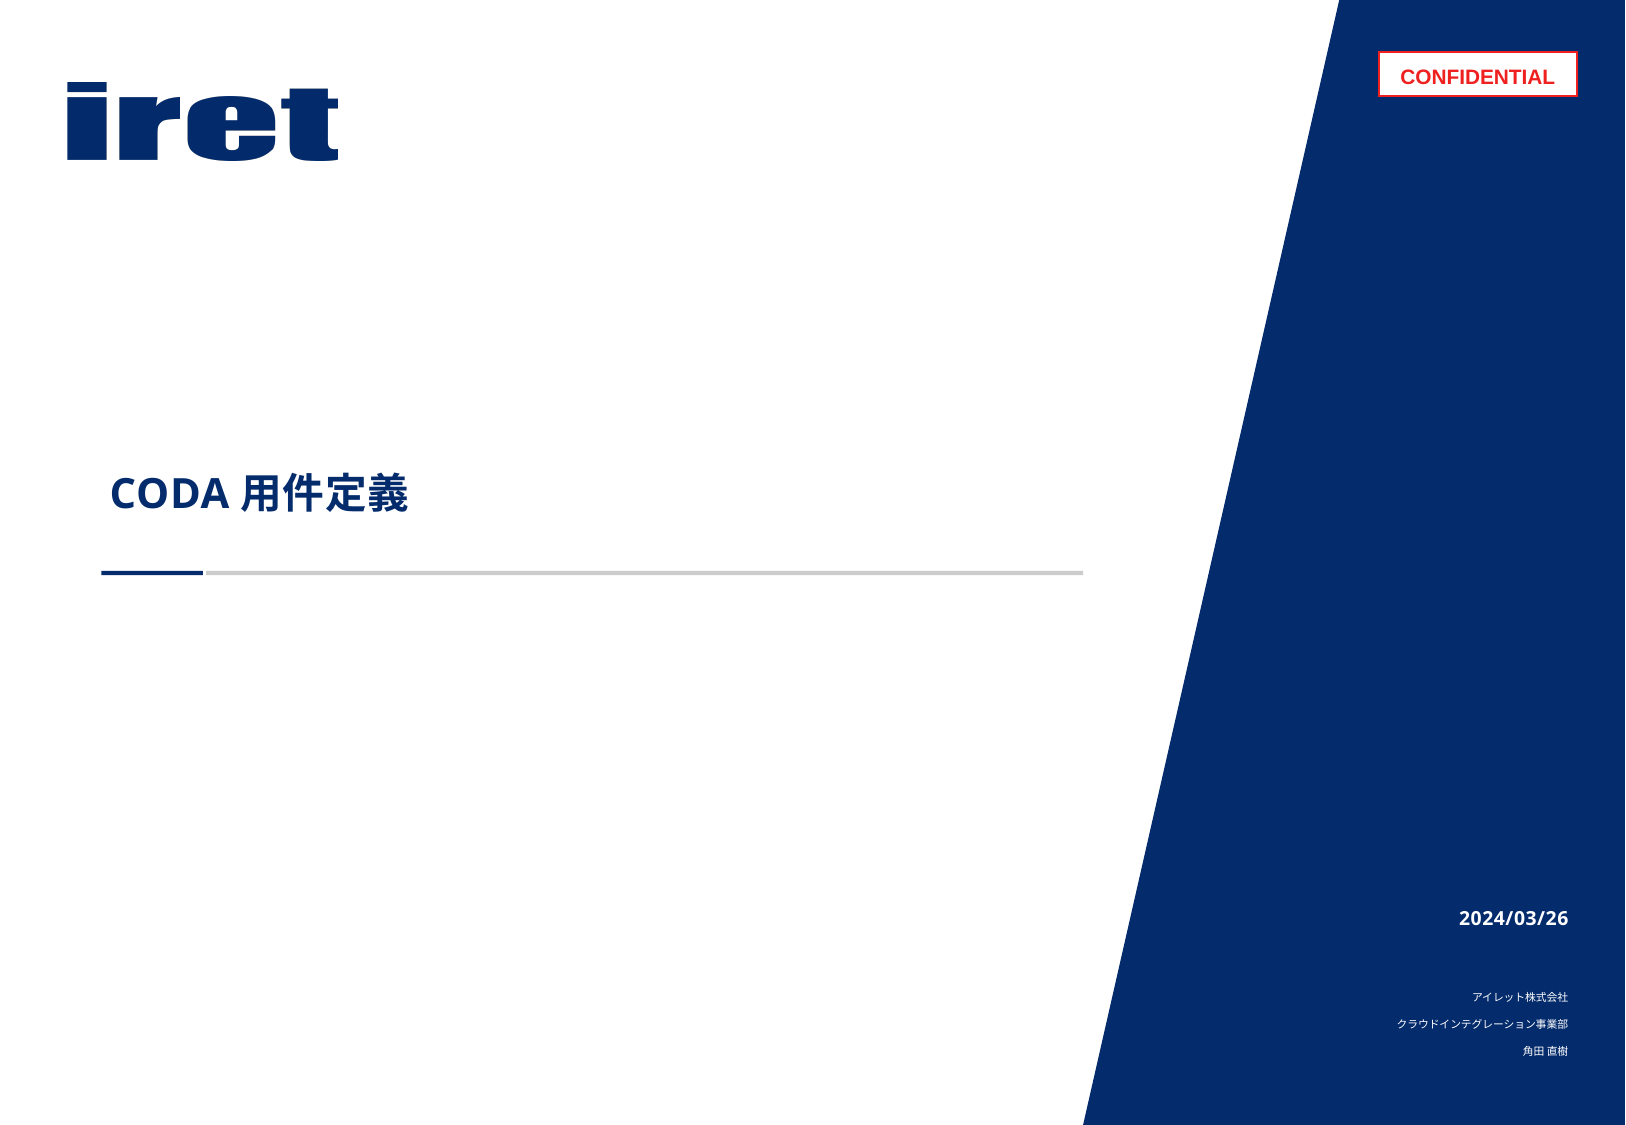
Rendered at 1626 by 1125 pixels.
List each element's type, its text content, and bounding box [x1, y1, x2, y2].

list アイレット株式会社 クラウドインテグレーション事業部 角田 直樹 [1151, 971, 1578, 1070]
list 2024/03/26 [1151, 885, 1578, 944]
title CODA用件定義 [100, 450, 1084, 526]
picture [67, 82, 339, 161]
